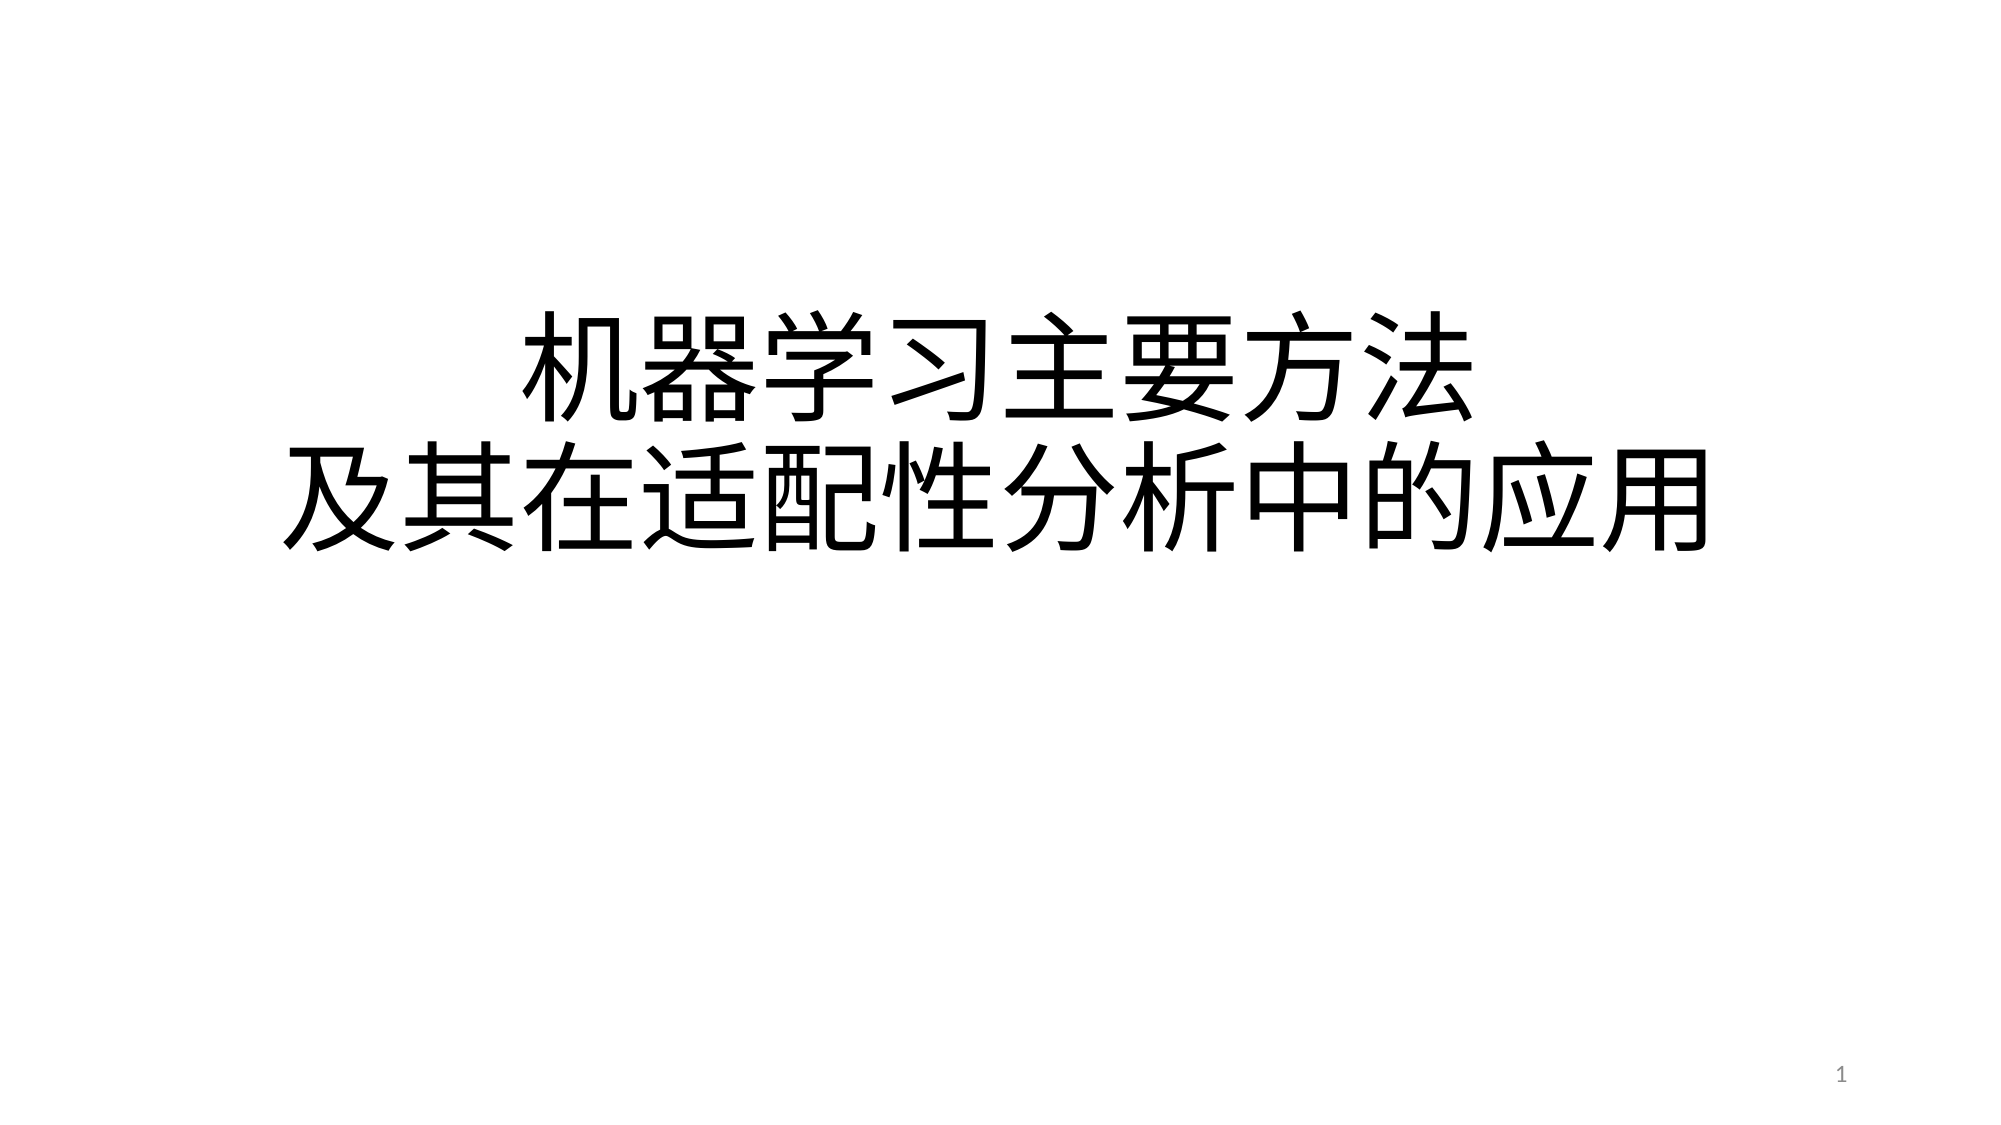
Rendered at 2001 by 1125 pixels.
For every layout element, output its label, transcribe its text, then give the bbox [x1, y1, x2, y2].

title 机器学习主要方法 及其在适配性分析中的应用 [249, 184, 1750, 576]
slide_number 1 [1412, 1042, 1863, 1103]
